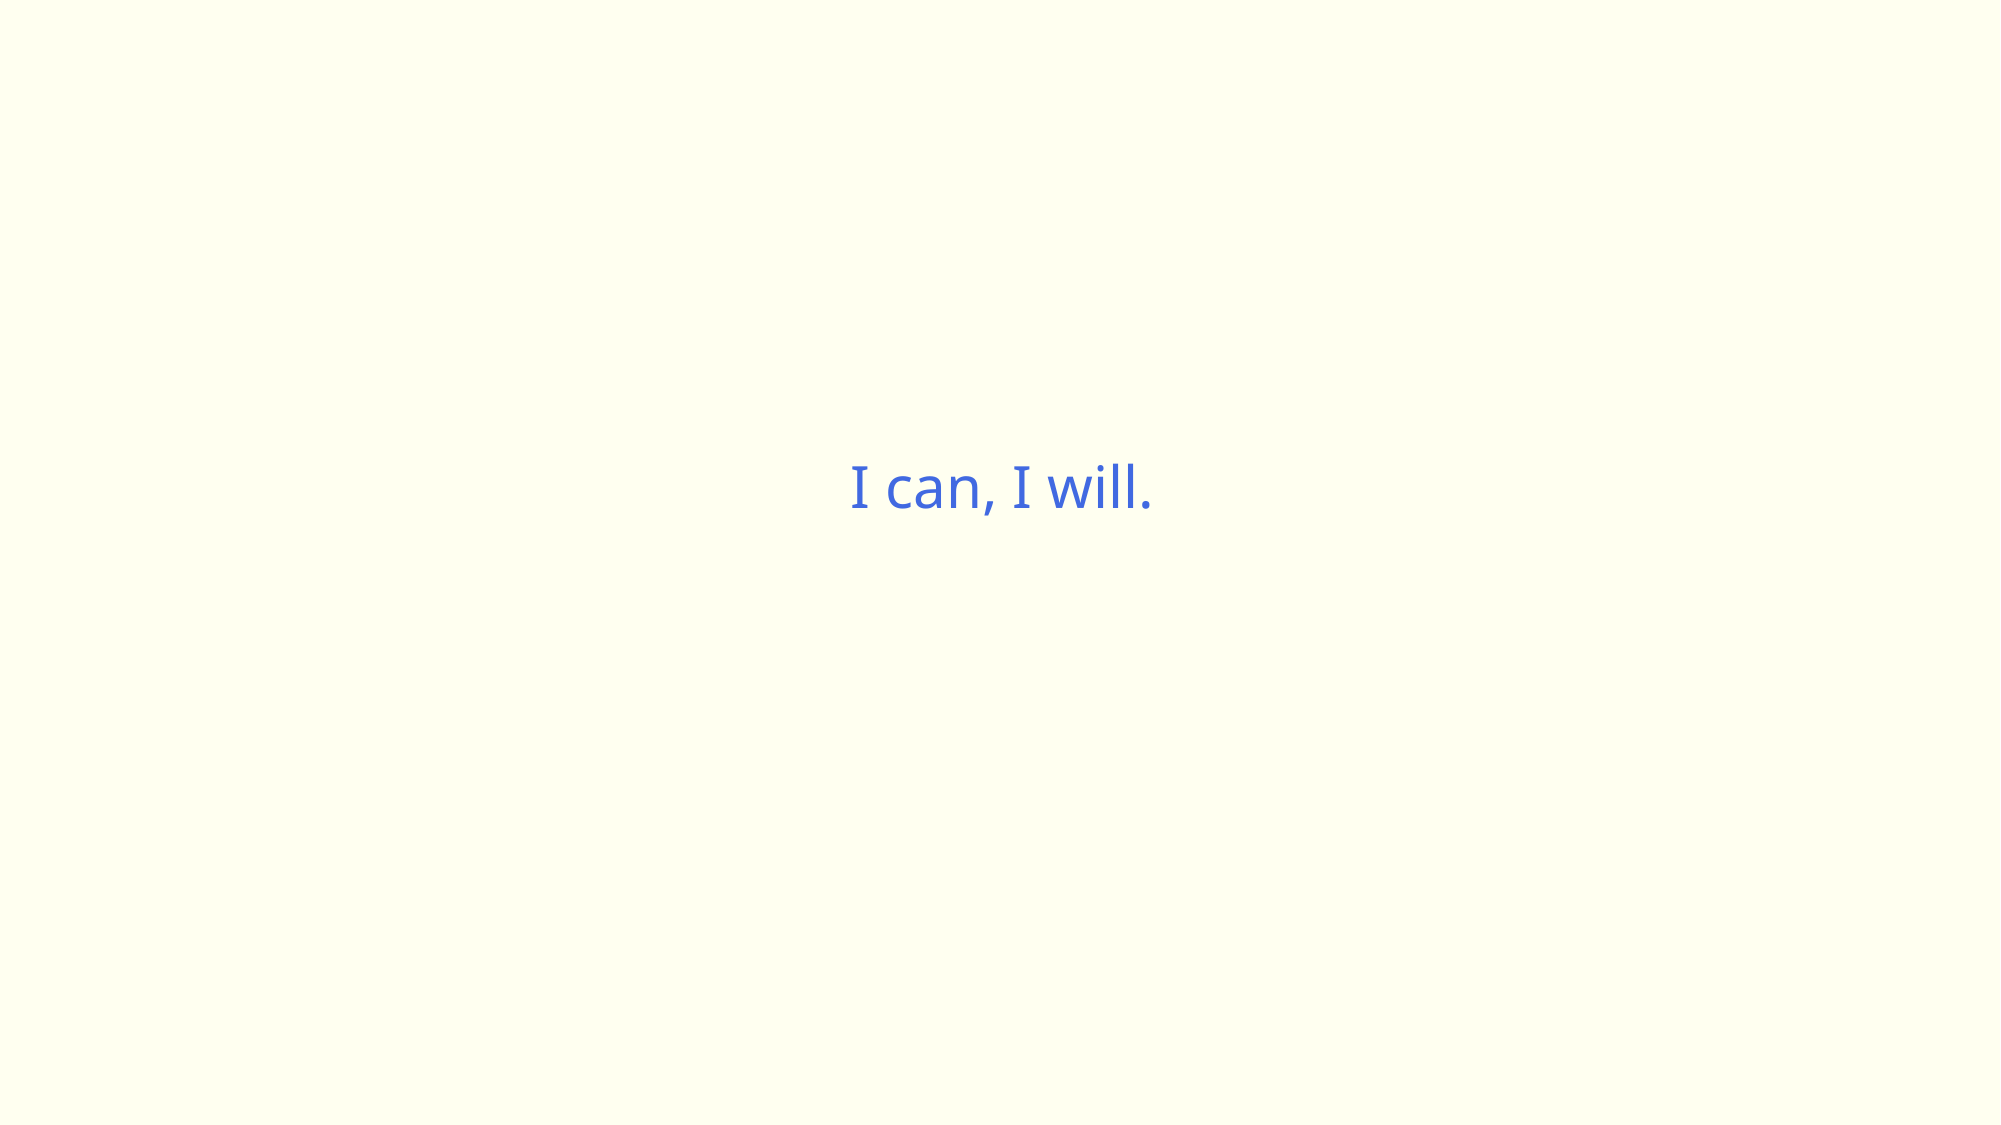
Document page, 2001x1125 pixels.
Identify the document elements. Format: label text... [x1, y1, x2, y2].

list I can, I will. [31, 29, 1974, 1020]
